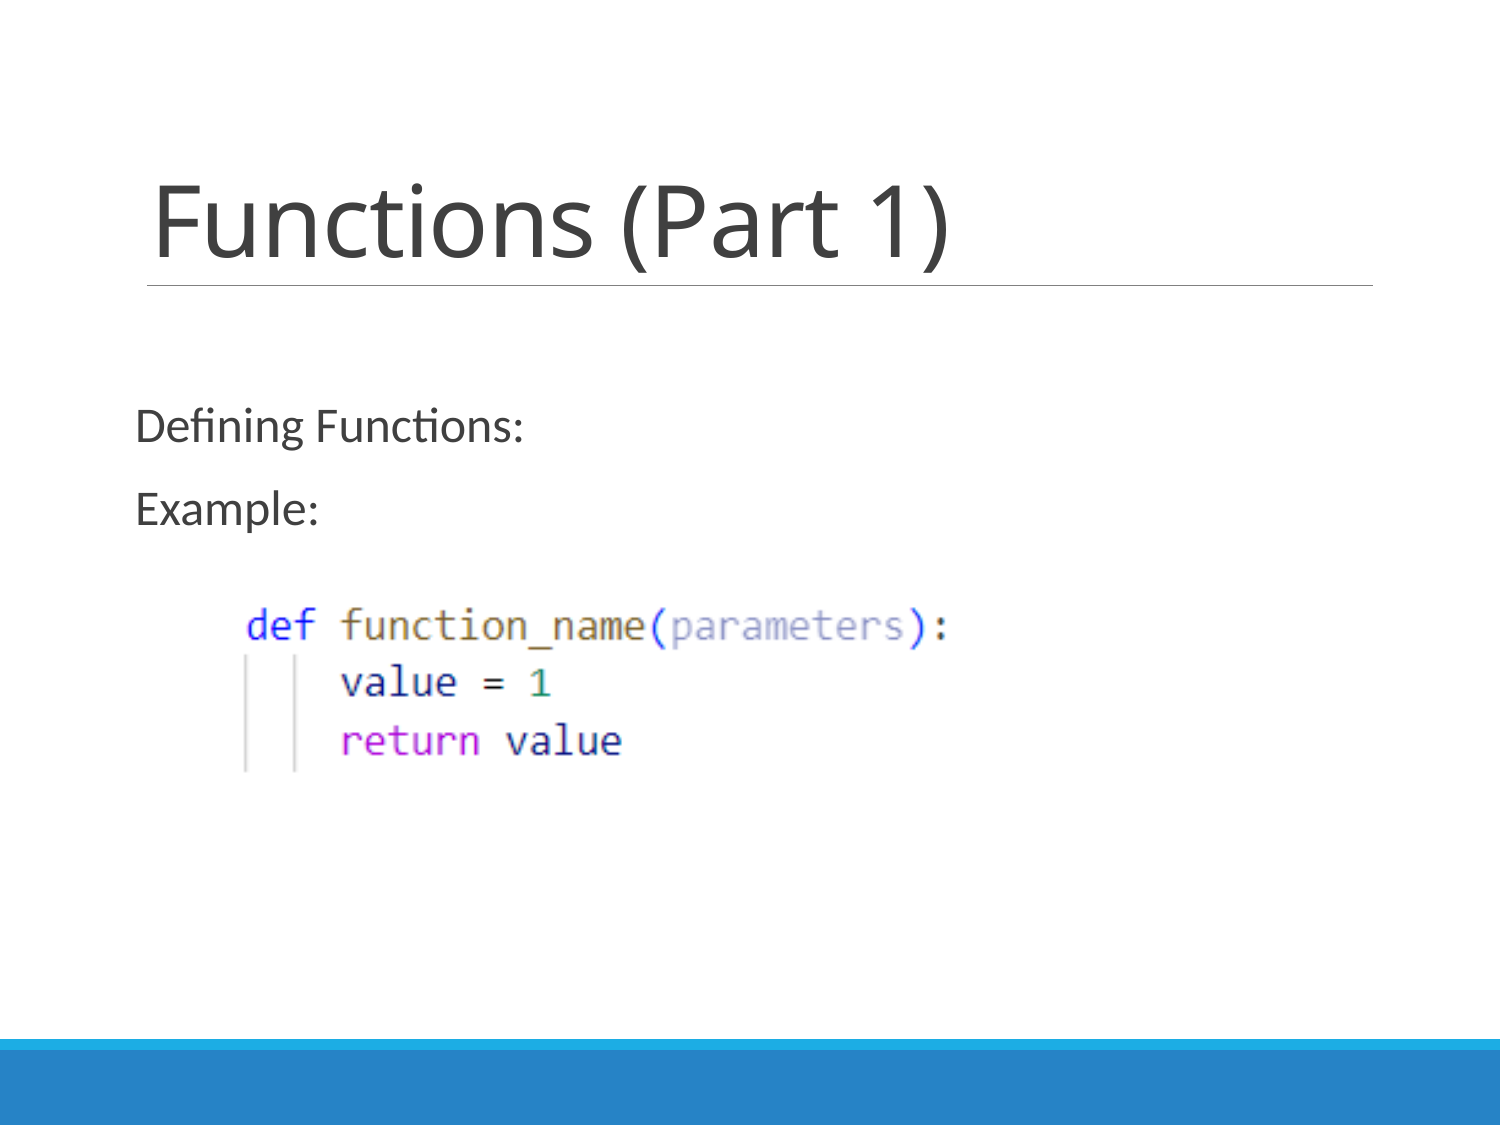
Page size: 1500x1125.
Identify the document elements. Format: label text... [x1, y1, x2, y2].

picture [213, 561, 1031, 813]
list Defining Functions: Example: [135, 302, 1373, 963]
title Functions (Part 1) [135, 47, 1373, 285]
